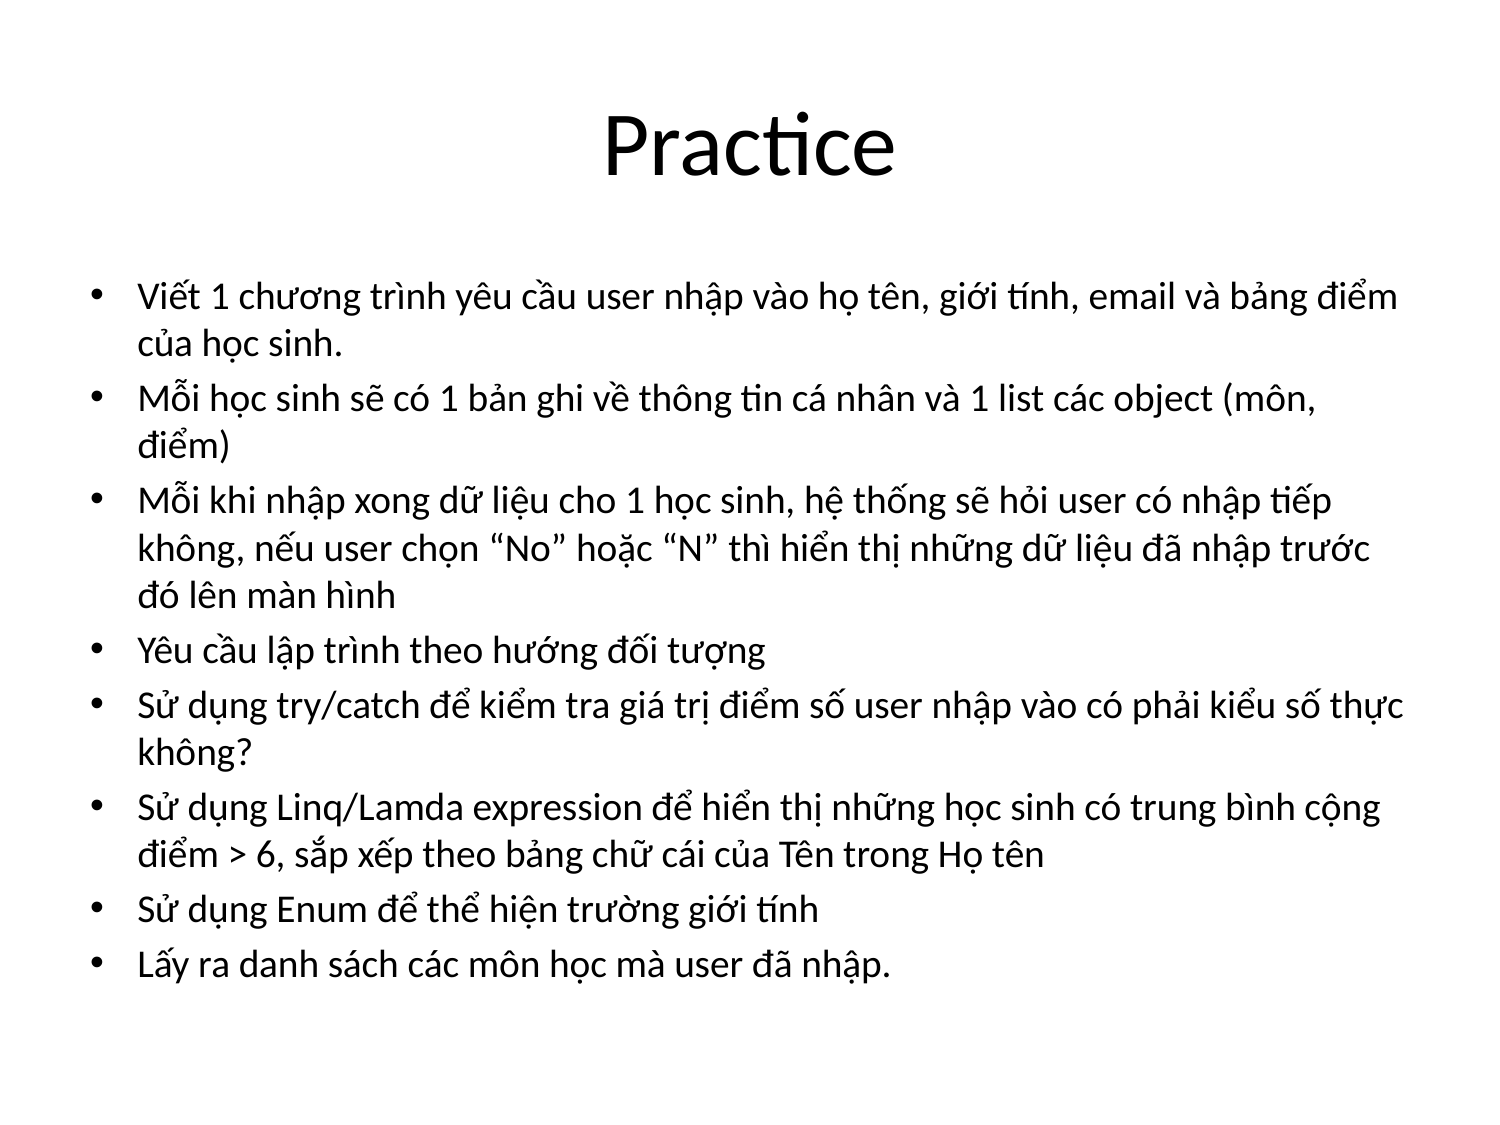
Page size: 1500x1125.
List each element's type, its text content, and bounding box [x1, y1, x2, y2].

title Practice [75, 45, 1425, 233]
list Viết 1 chương trình yêu cầu user nhập vào họ tên, giới tính, email và bảng điểm của học sinh. Mỗi học sinh sẽ có 1 bản ghi về thông tin cá nhân và 1 list các object (môn, điểm) Mỗi khi nhập xong dữ liệu cho 1 học sinh, hệ thống sẽ hỏi user có nhập tiếp không, nếu user chọn “No” hoặc “N” thì hiển thị những dữ liệu đã nhập trước đó lên màn hình Yêu cầu lập trình theo hướng đối tượng Sử dụng try/catch để kiểm tra giá trị điểm số user nhập vào có phải kiểu số thực không? Sử dụng Linq/Lamda expression để hiển thị những học sinh có trung bình cộng điểm > 6, sắp xếp theo bảng chữ cái của Tên trong Họ tên Sử dụng Enum để thể hiện trường giới tính Lấy ra danh sách các môn học mà user đã nhập. [75, 262, 1425, 1005]
